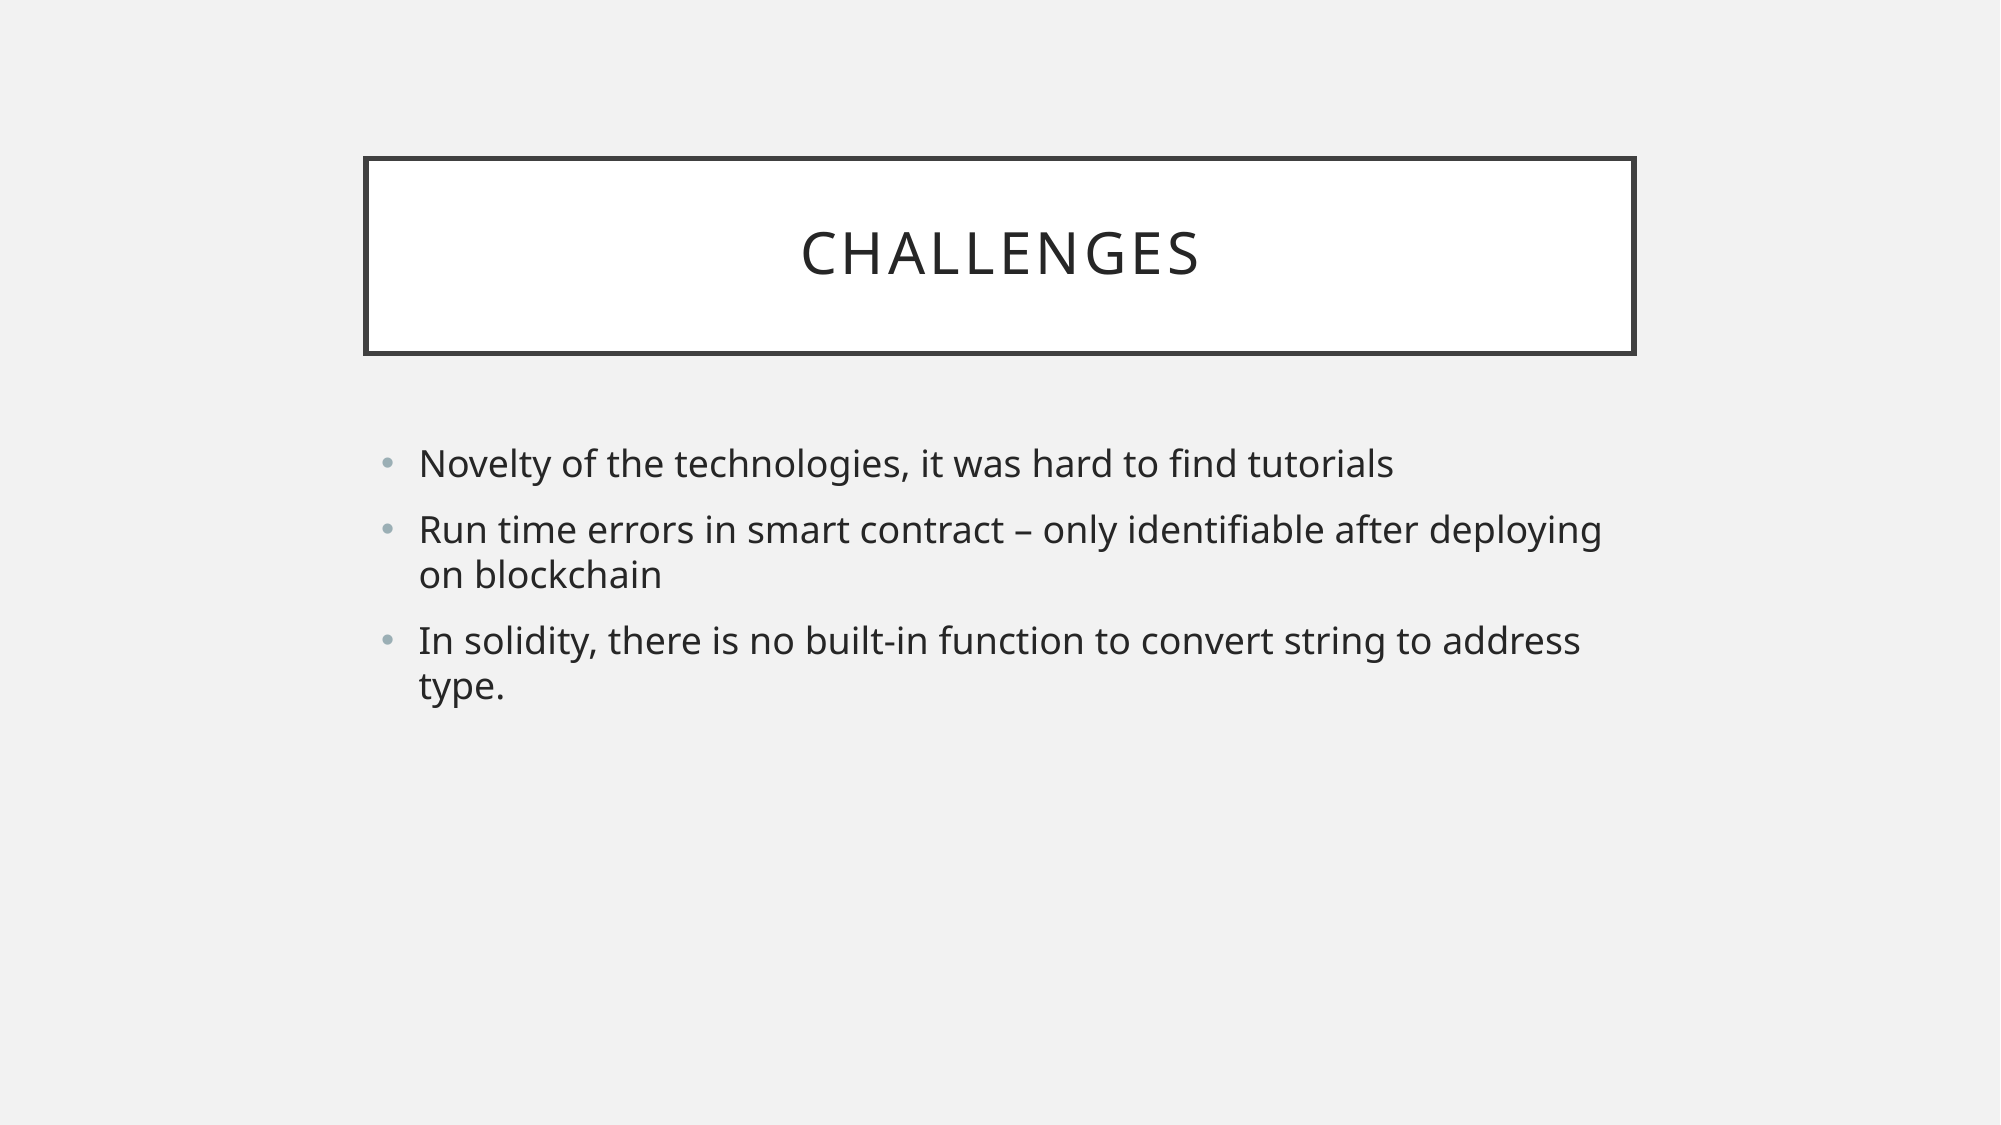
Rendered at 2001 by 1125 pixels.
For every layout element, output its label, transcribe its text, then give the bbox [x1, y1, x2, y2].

list Novelty of the technologies, it was hard to find tutorials Run time errors in smart contract – only identifiable after deploying on blockchain In solidity, there is no built-in function to convert string to address type. [366, 432, 1634, 942]
title Challenges [363, 156, 1637, 356]
